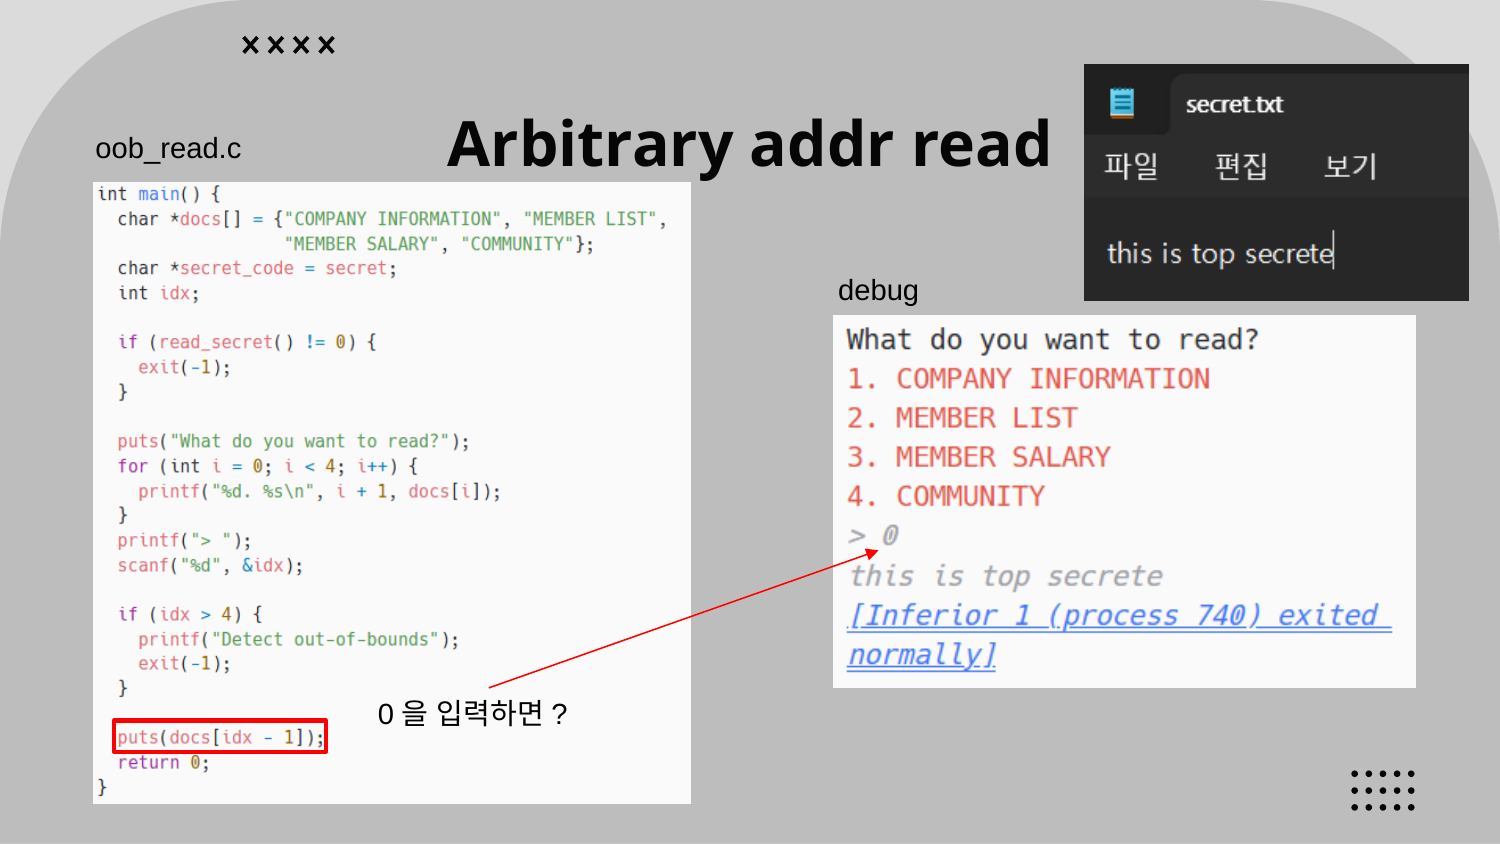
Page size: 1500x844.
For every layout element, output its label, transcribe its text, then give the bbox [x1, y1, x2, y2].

picture [93, 182, 691, 804]
picture [1084, 64, 1470, 301]
title Arbitrary addr read [118, 88, 1079, 183]
text_box oob_read.c [80, 122, 326, 173]
text_box debug [823, 263, 1069, 314]
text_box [488, 550, 879, 689]
picture [833, 315, 1416, 689]
